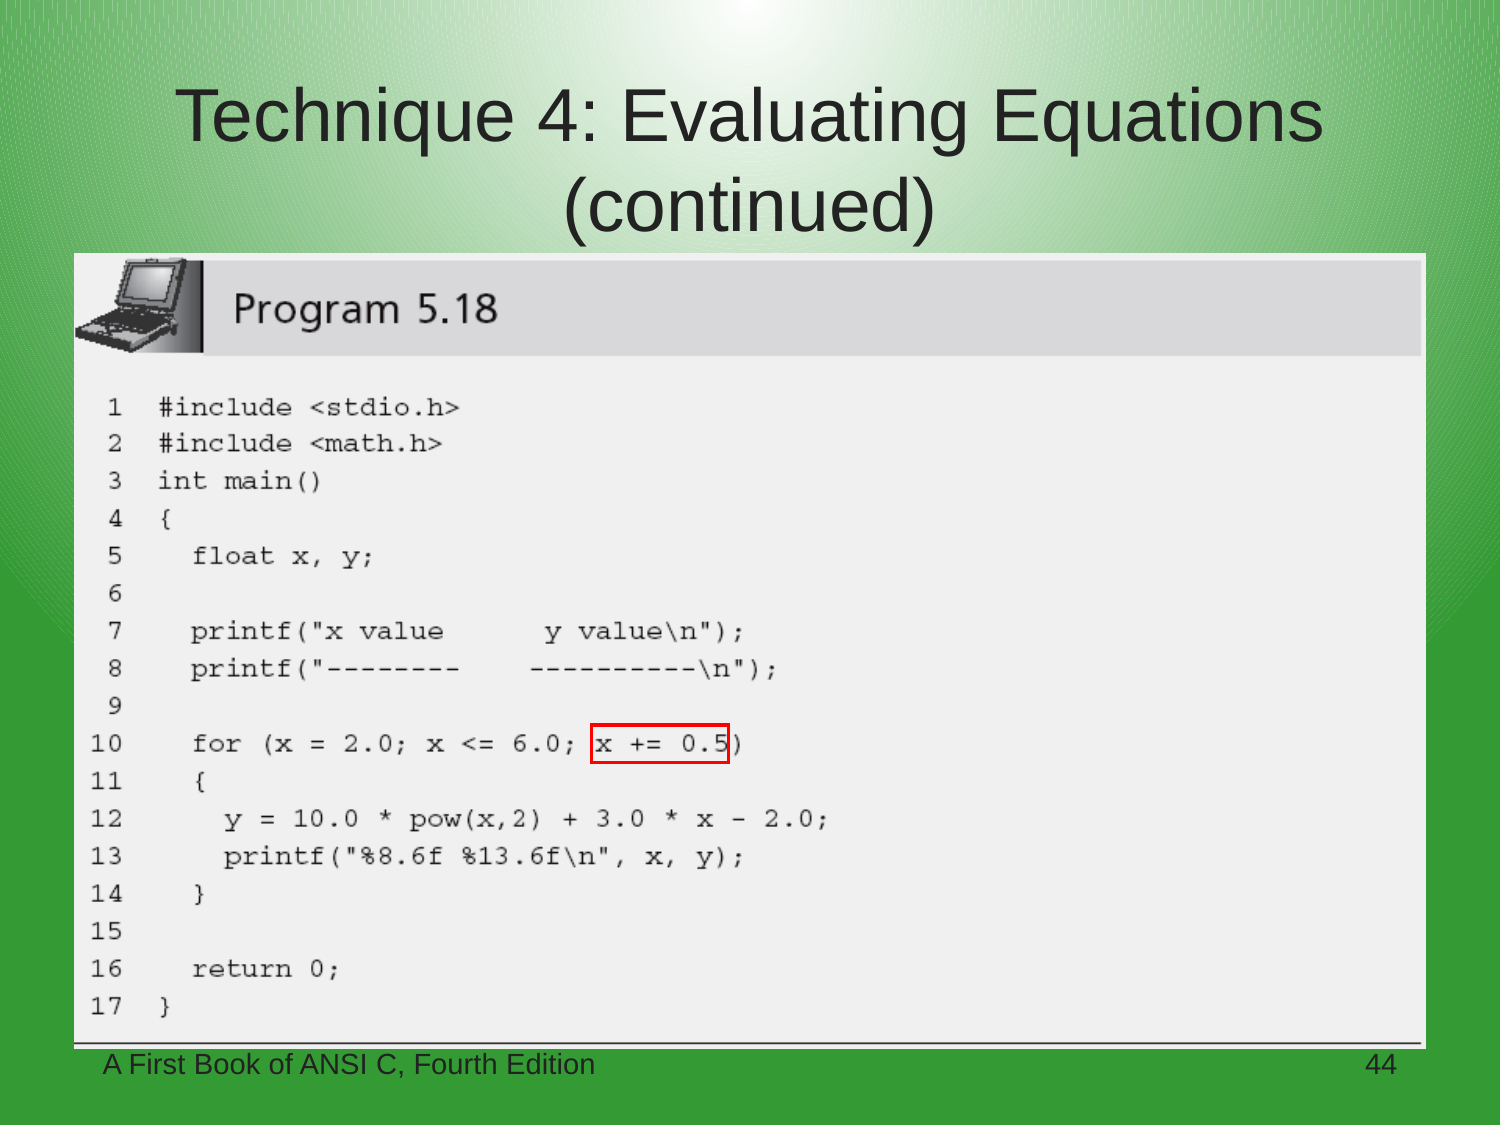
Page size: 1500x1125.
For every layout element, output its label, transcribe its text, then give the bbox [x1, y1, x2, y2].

picture [73, 252, 1426, 1049]
slide_number 44 [1074, 1057, 1413, 1101]
title Technique 4: Evaluating Equations (continued) [87, 62, 1413, 250]
footer A First Book of ANSI C, Fourth Edition [87, 1057, 1051, 1101]
